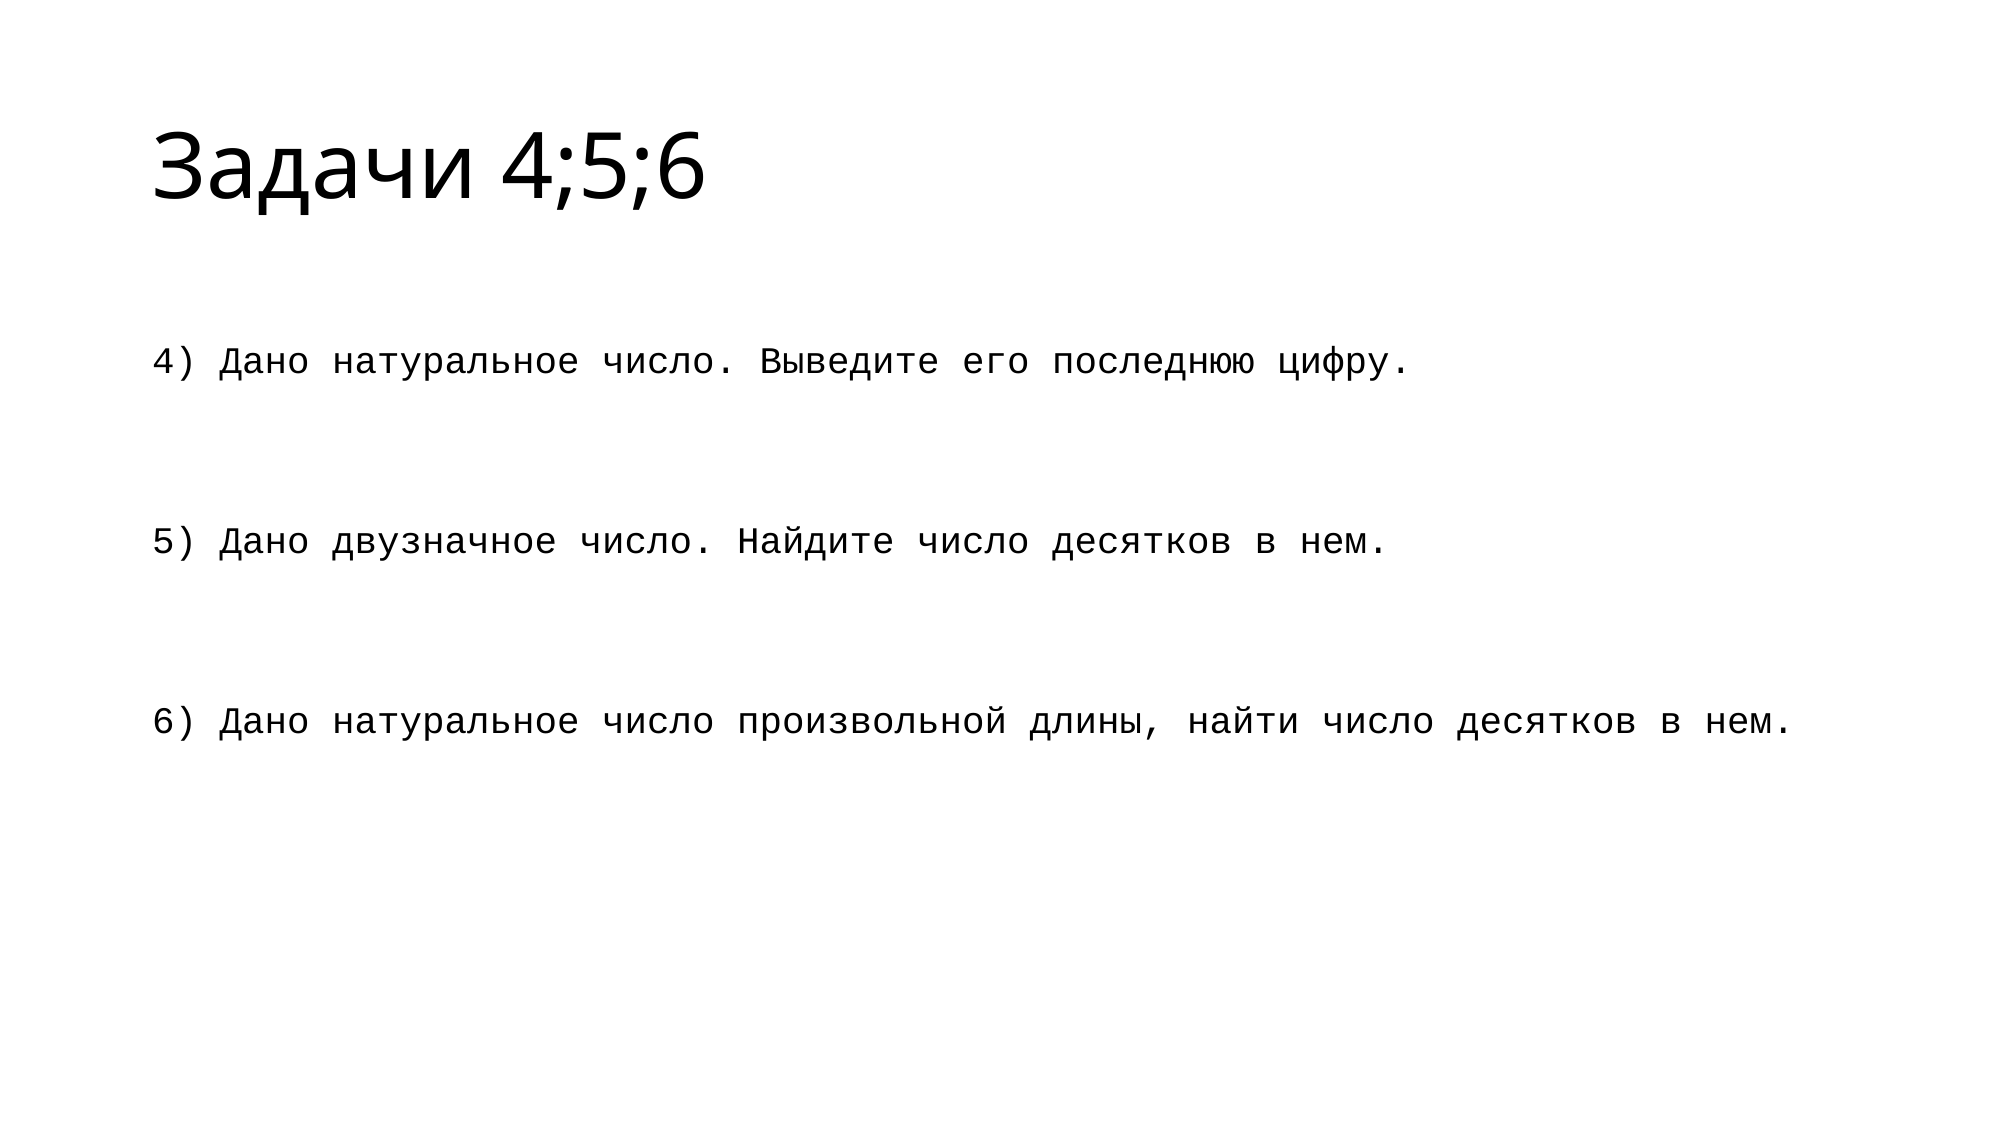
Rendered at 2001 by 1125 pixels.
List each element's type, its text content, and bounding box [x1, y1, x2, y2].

text_box 4) Дано натуральное число. Выведите его последнюю цифру. 5) Дано двузначное число. Найдите число десятков в нем. 6) Дано натуральное число произвольной длины, найти число десятков в нем. [137, 329, 1887, 749]
title Задачи 4;5;6 [137, 59, 1863, 278]
